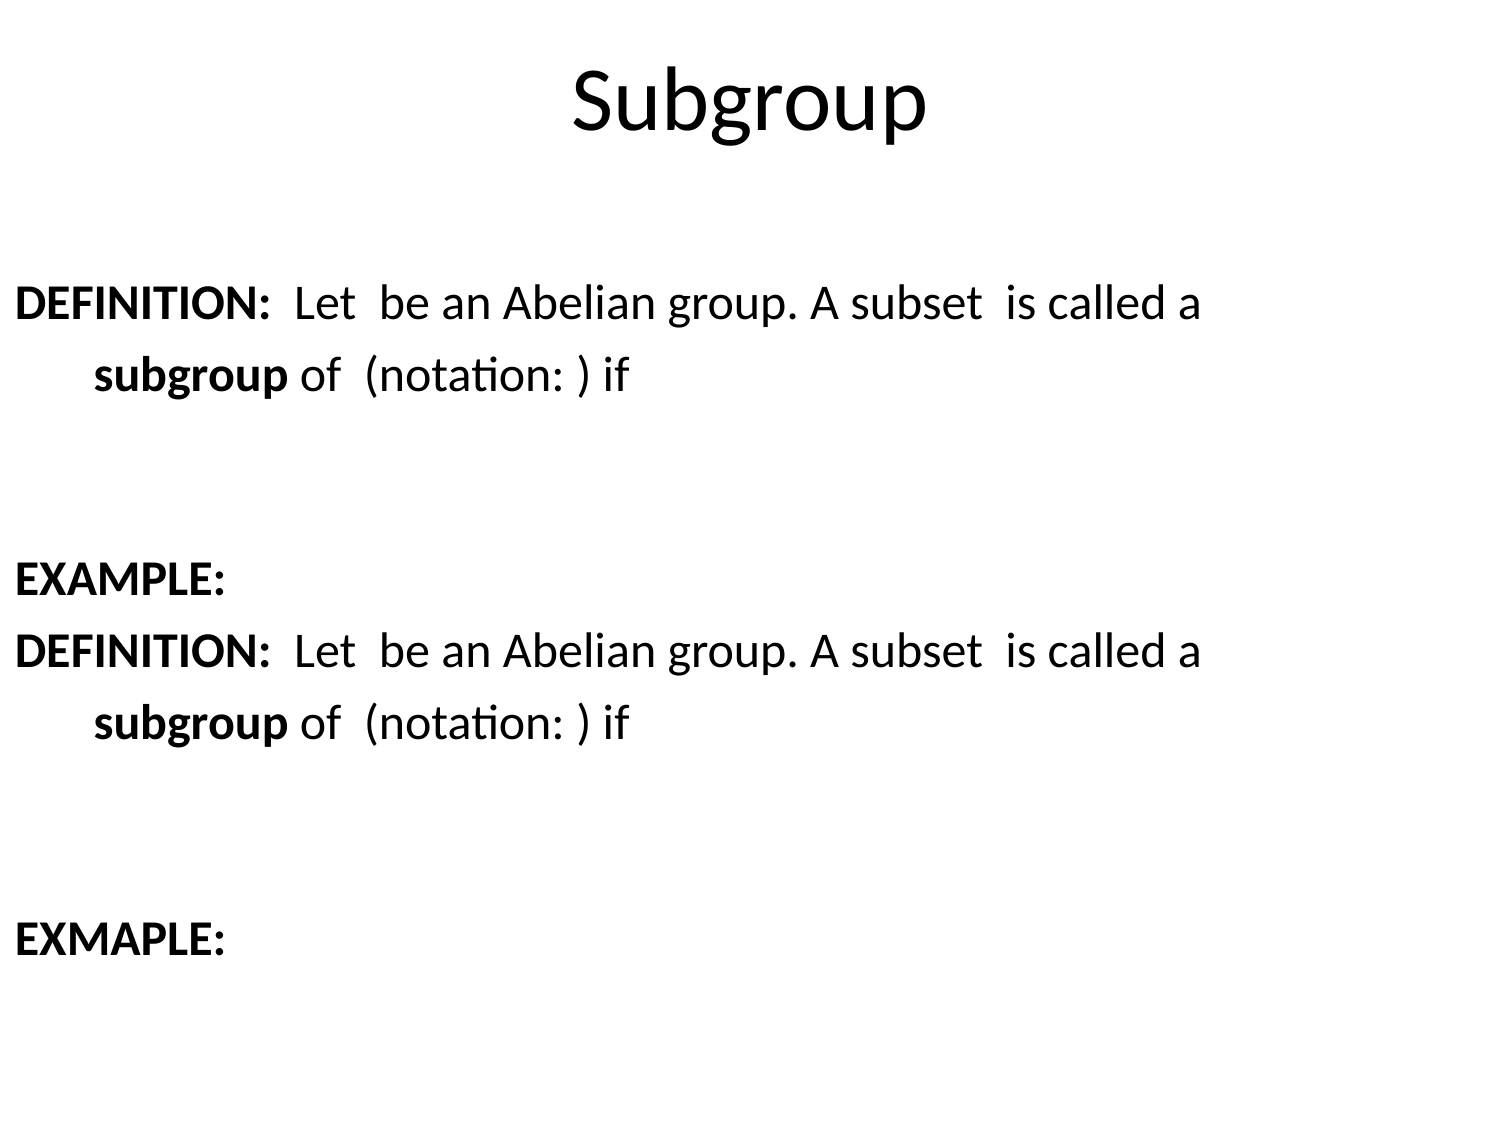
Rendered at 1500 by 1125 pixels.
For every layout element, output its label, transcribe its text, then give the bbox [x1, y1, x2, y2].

title Subgroup [0, 0, 1500, 188]
